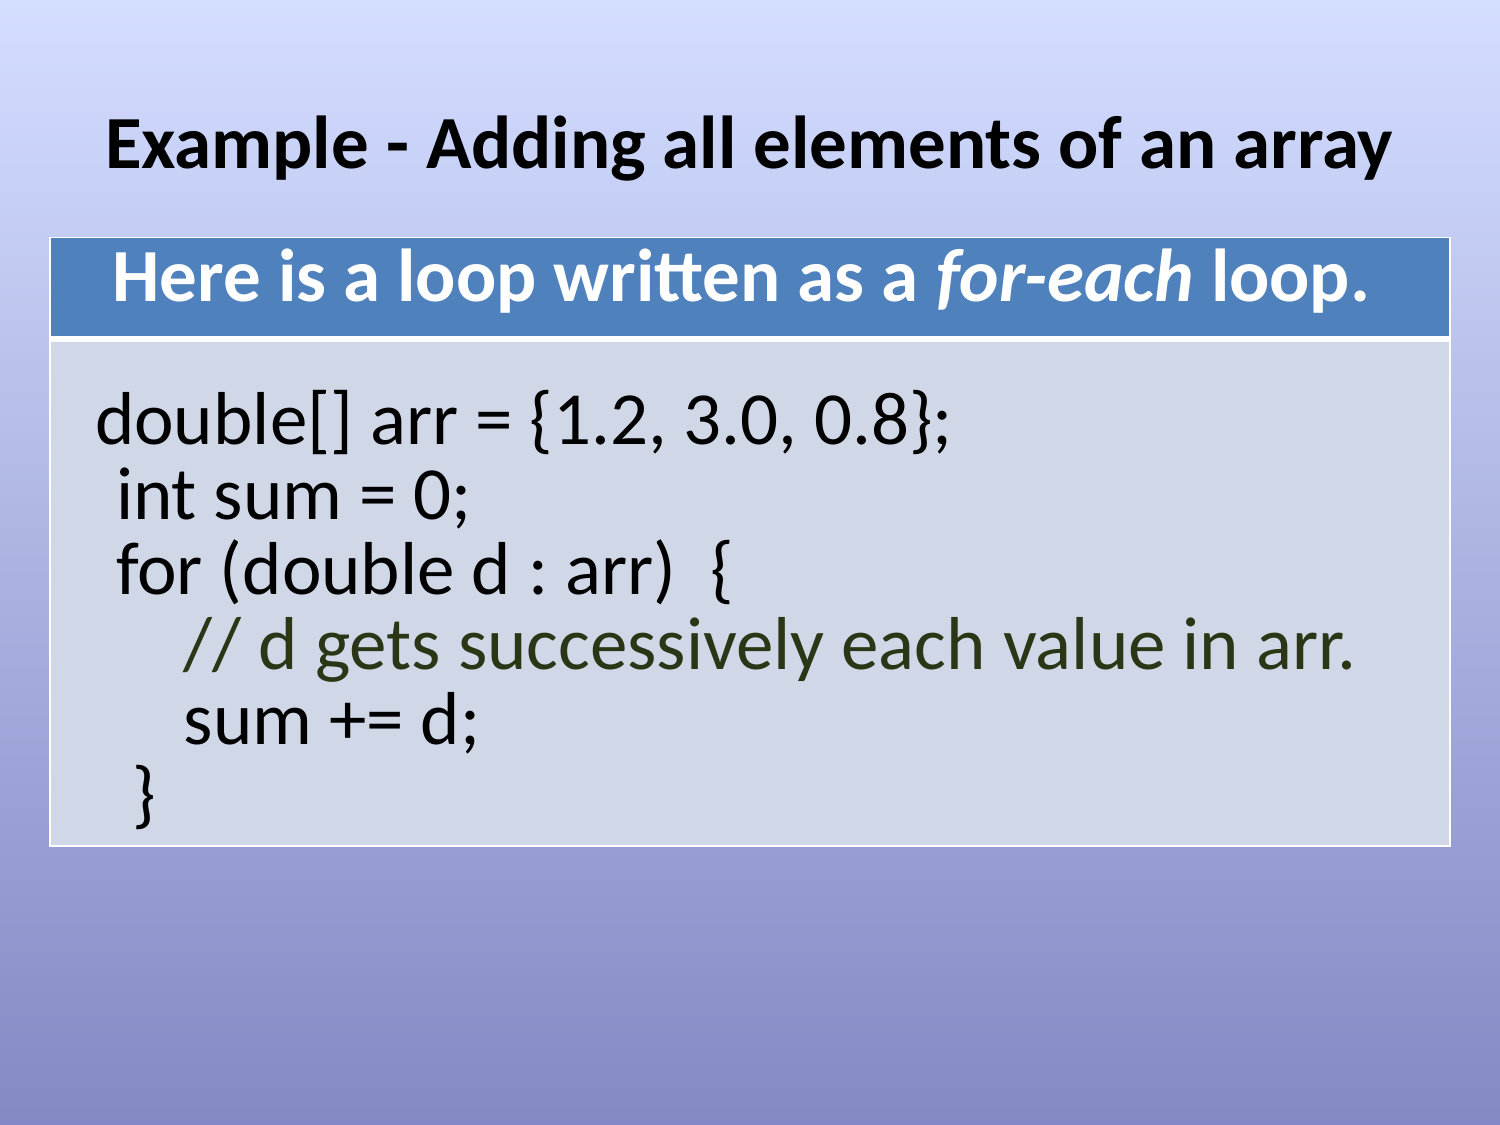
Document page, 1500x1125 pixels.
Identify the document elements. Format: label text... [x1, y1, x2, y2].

table_header Here is a loop written as a for-each loop. [51, 238, 1449, 336]
title Example - Adding all elements of an array [75, 45, 1425, 233]
table_cell double[] arr = {1.2, 3.0, 0.8}; int sum = 0; for (double d : arr) { // d gets successively each value in arr. sum += d; } [51, 342, 1449, 845]
